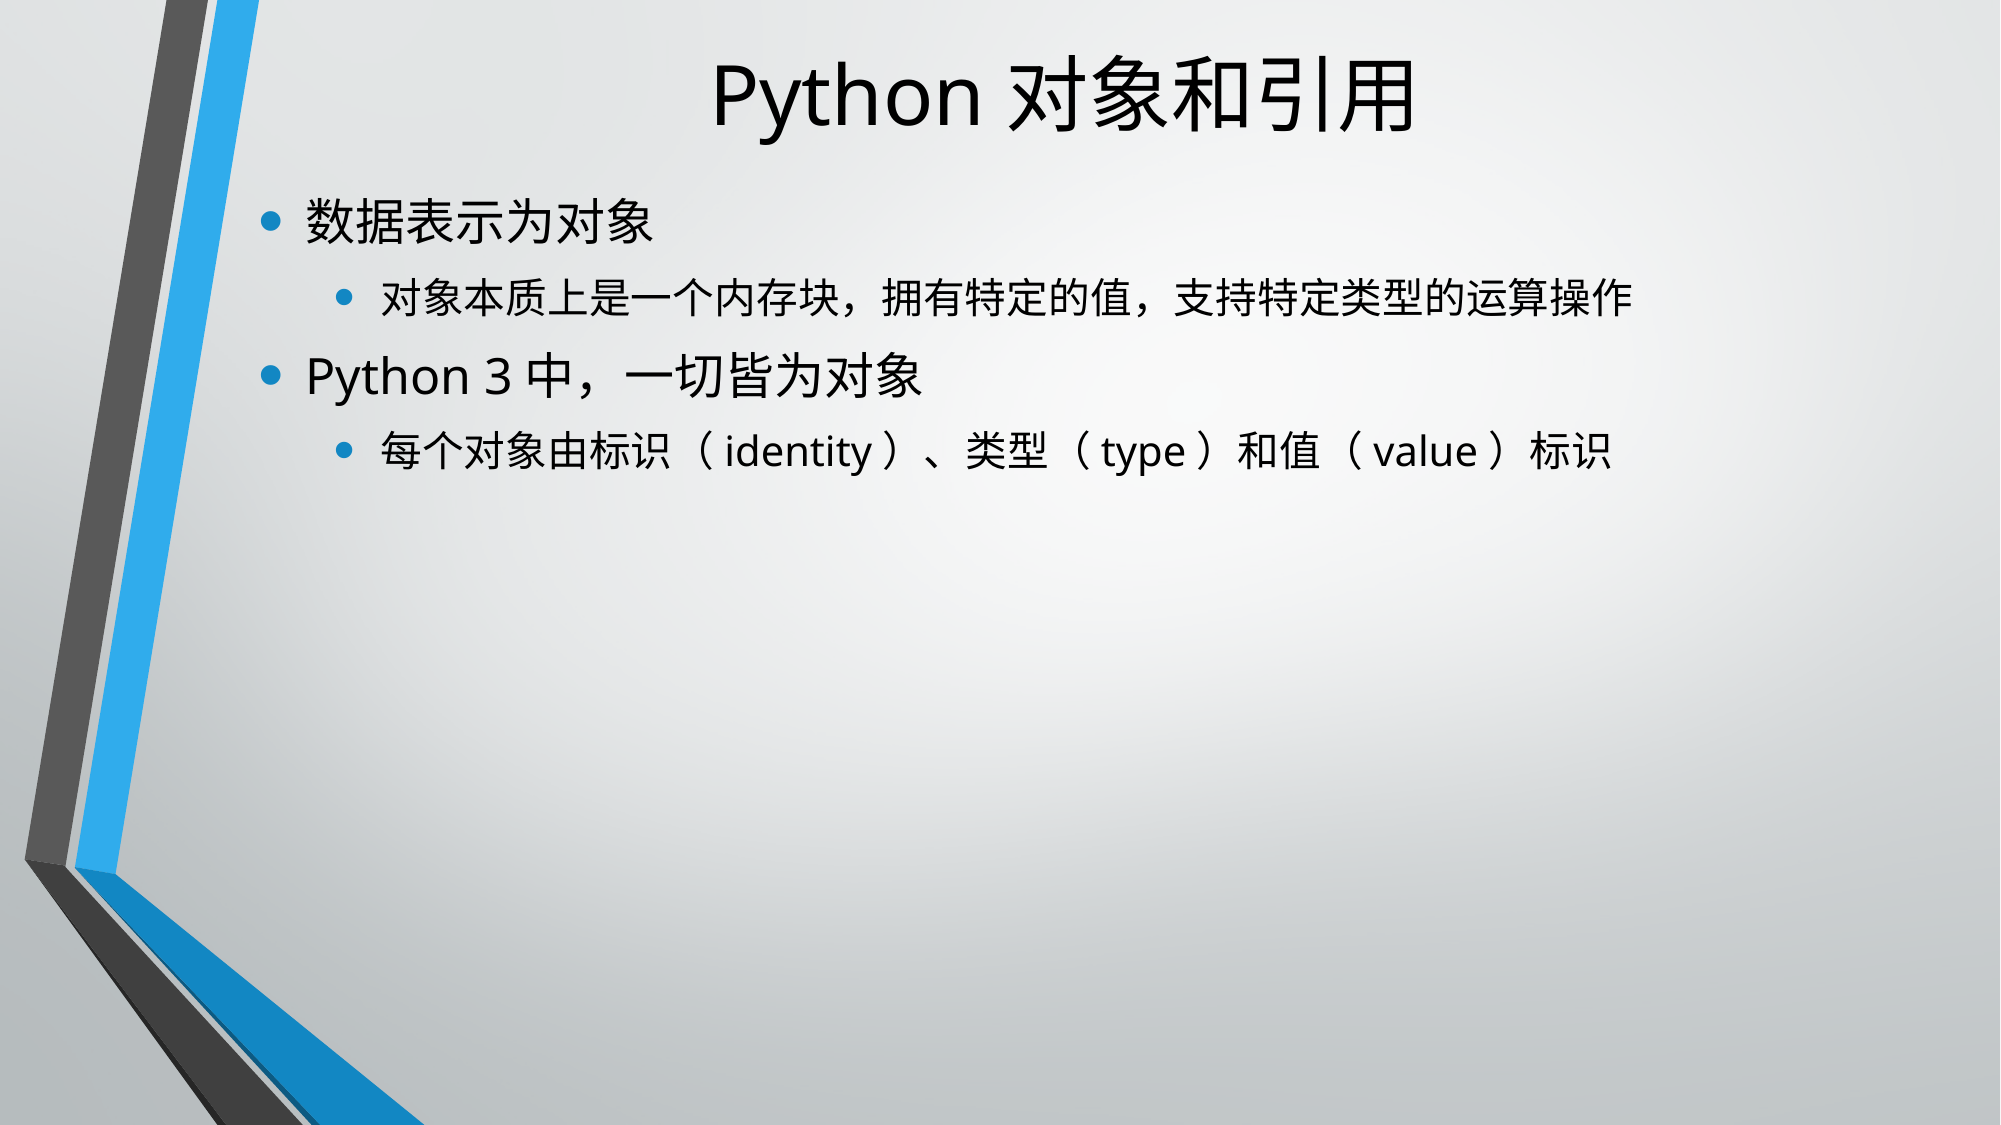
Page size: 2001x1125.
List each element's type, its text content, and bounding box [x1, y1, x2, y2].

list 数据表示为对象 对象本质上是一个内存块，拥有特定的值，支持特定类型的运算操作 Python 3中，一切皆为对象 每个对象由标识（identity）、类型（type）和值（value）标识 [243, 183, 1887, 1006]
title Python对象和引用 [243, 19, 1887, 164]
